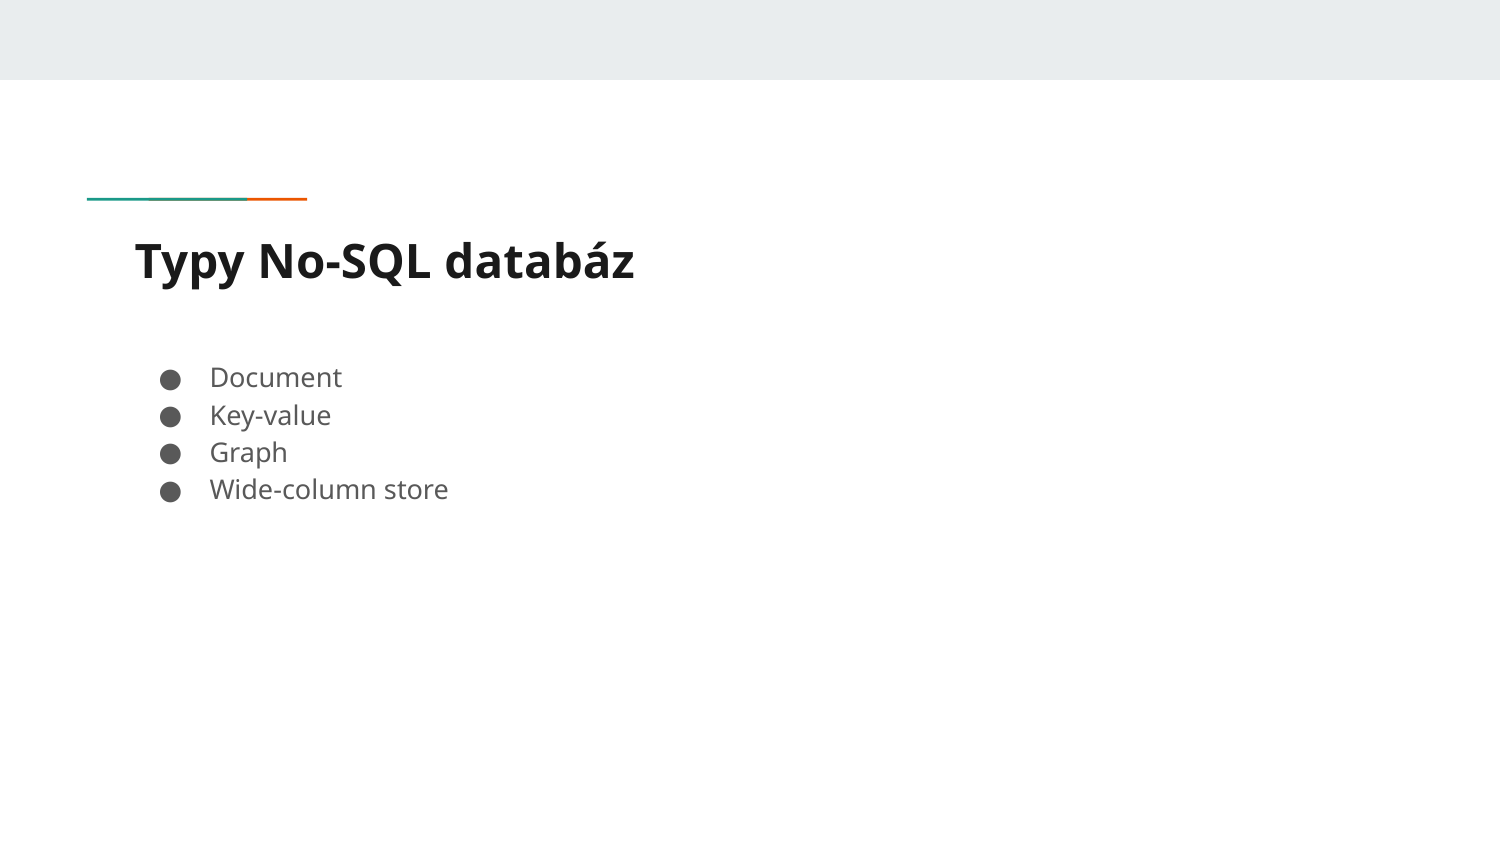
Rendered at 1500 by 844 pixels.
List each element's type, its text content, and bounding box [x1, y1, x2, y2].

list Document Key-value Graph Wide-column store [119, 341, 1381, 712]
title Typy No-SQL databáz [119, 216, 1381, 305]
